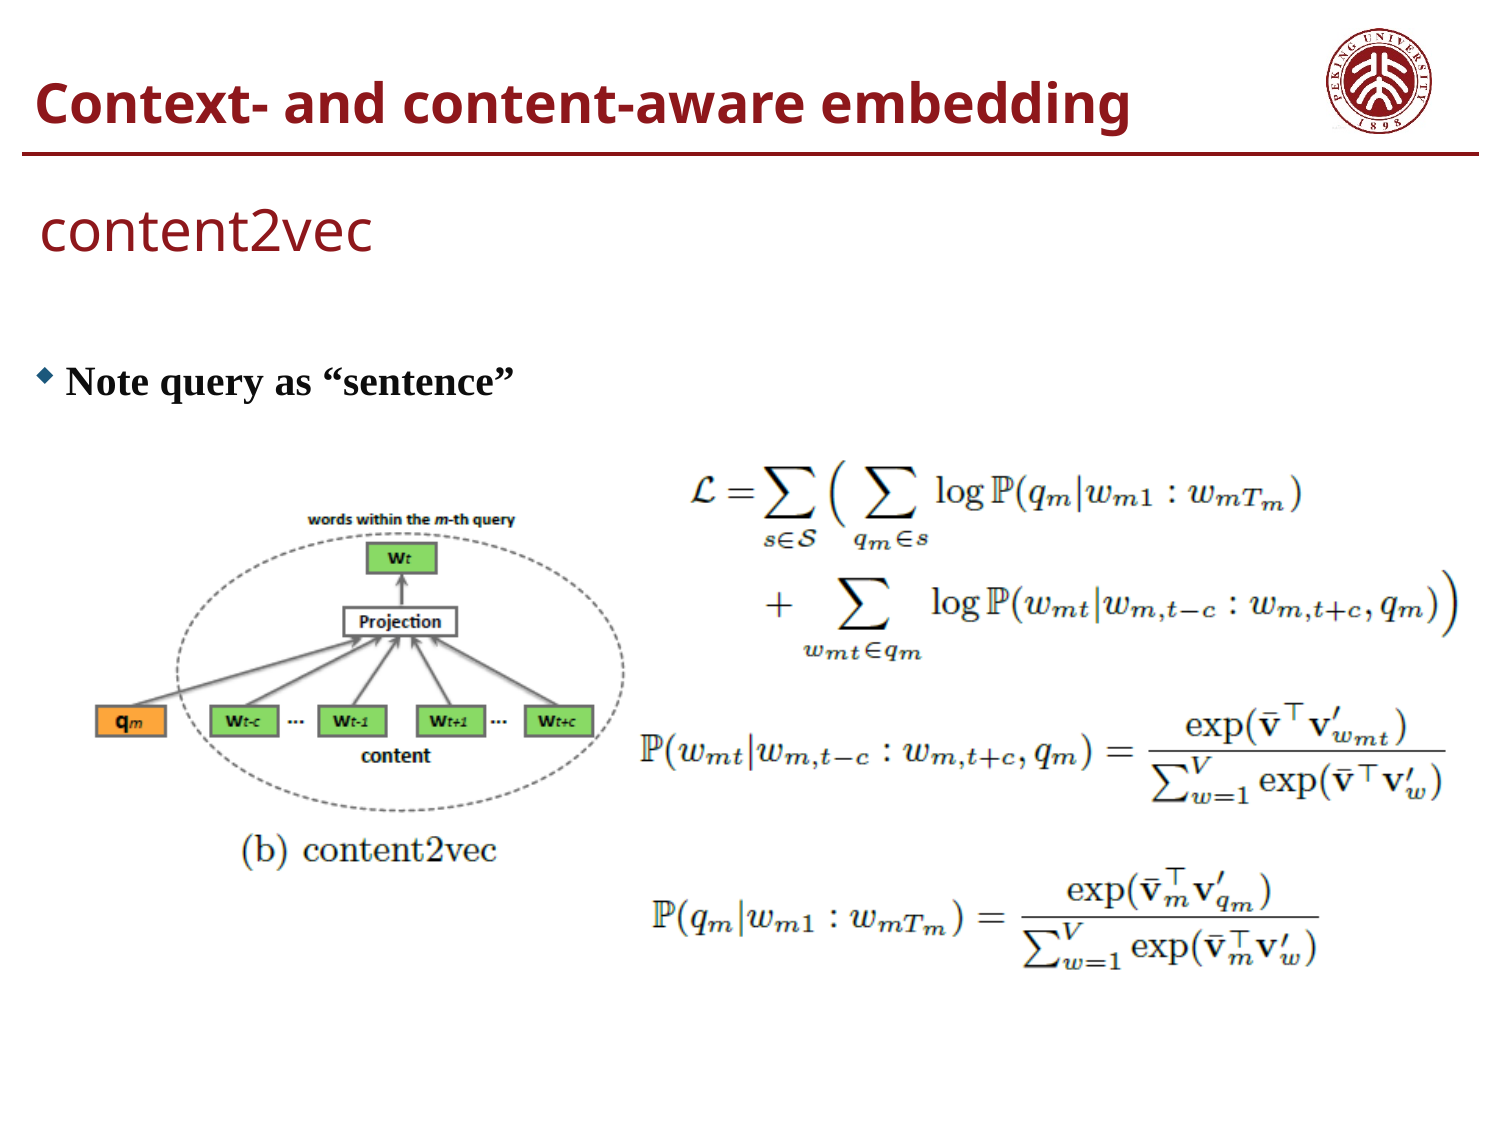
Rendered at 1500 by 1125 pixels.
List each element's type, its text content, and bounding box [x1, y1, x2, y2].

text_box Note query as “sentence” [19, 295, 1461, 1035]
picture [39, 448, 1449, 984]
picture [1326, 28, 1432, 134]
text_box Context- and content-aware embedding [19, 48, 1283, 164]
text_box content2vec [24, 185, 389, 271]
picture [677, 445, 1465, 666]
